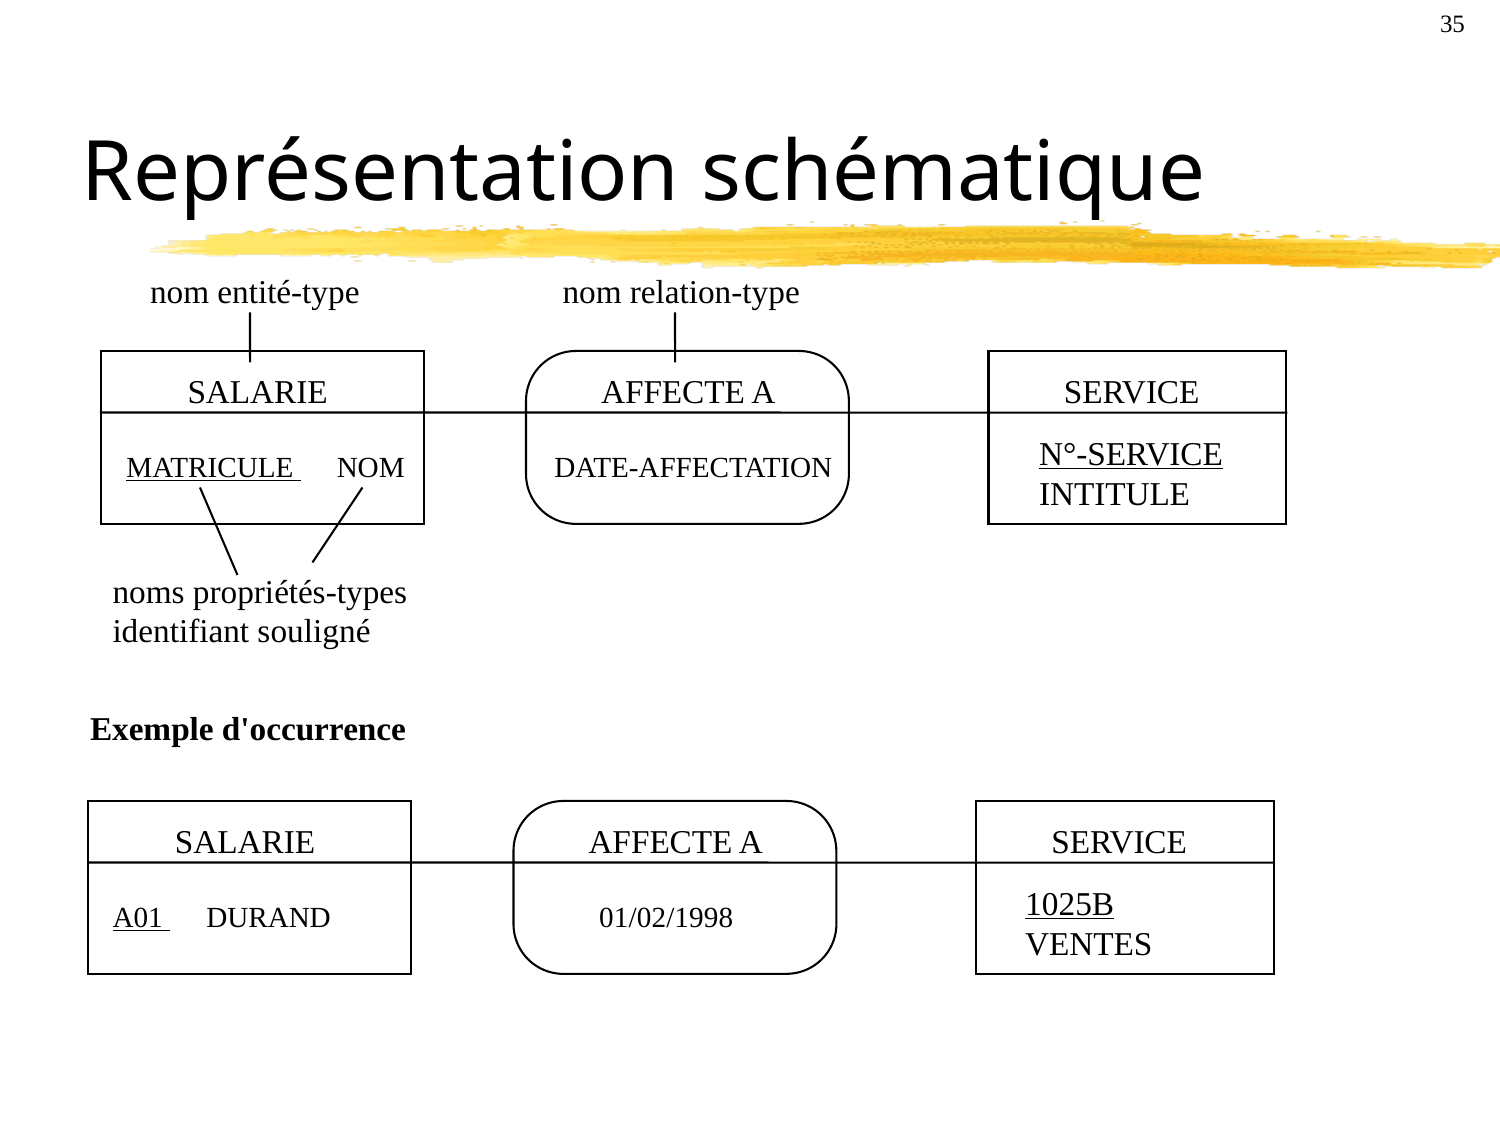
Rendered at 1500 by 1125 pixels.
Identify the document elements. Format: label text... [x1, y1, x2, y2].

text_box [88, 800, 412, 862]
text_box Exemple d'occurrence [74, 699, 913, 755]
text_box SERVICE [1036, 812, 1203, 868]
text_box SALARIE [159, 812, 331, 868]
text_box [976, 800, 1274, 862]
text_box A01 DURAND [97, 891, 347, 942]
text_box 01/02/1998 [583, 891, 756, 942]
text_box nom relation-type [547, 262, 816, 318]
text_box noms propriétés-types identifiant souligné [97, 562, 423, 658]
title Représentation schématique [66, 37, 1342, 225]
text_box [976, 863, 1274, 974]
picture [150, 215, 1500, 279]
text_box AFFECTE A [573, 812, 779, 868]
text_box 1025B VENTES [1010, 874, 1168, 970]
text_box [513, 800, 837, 862]
text_box 35 [1424, 0, 1500, 46]
text_box nom entité-type [134, 262, 376, 318]
text_box [513, 863, 837, 974]
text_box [99, 350, 1288, 525]
text_box [88, 863, 412, 974]
